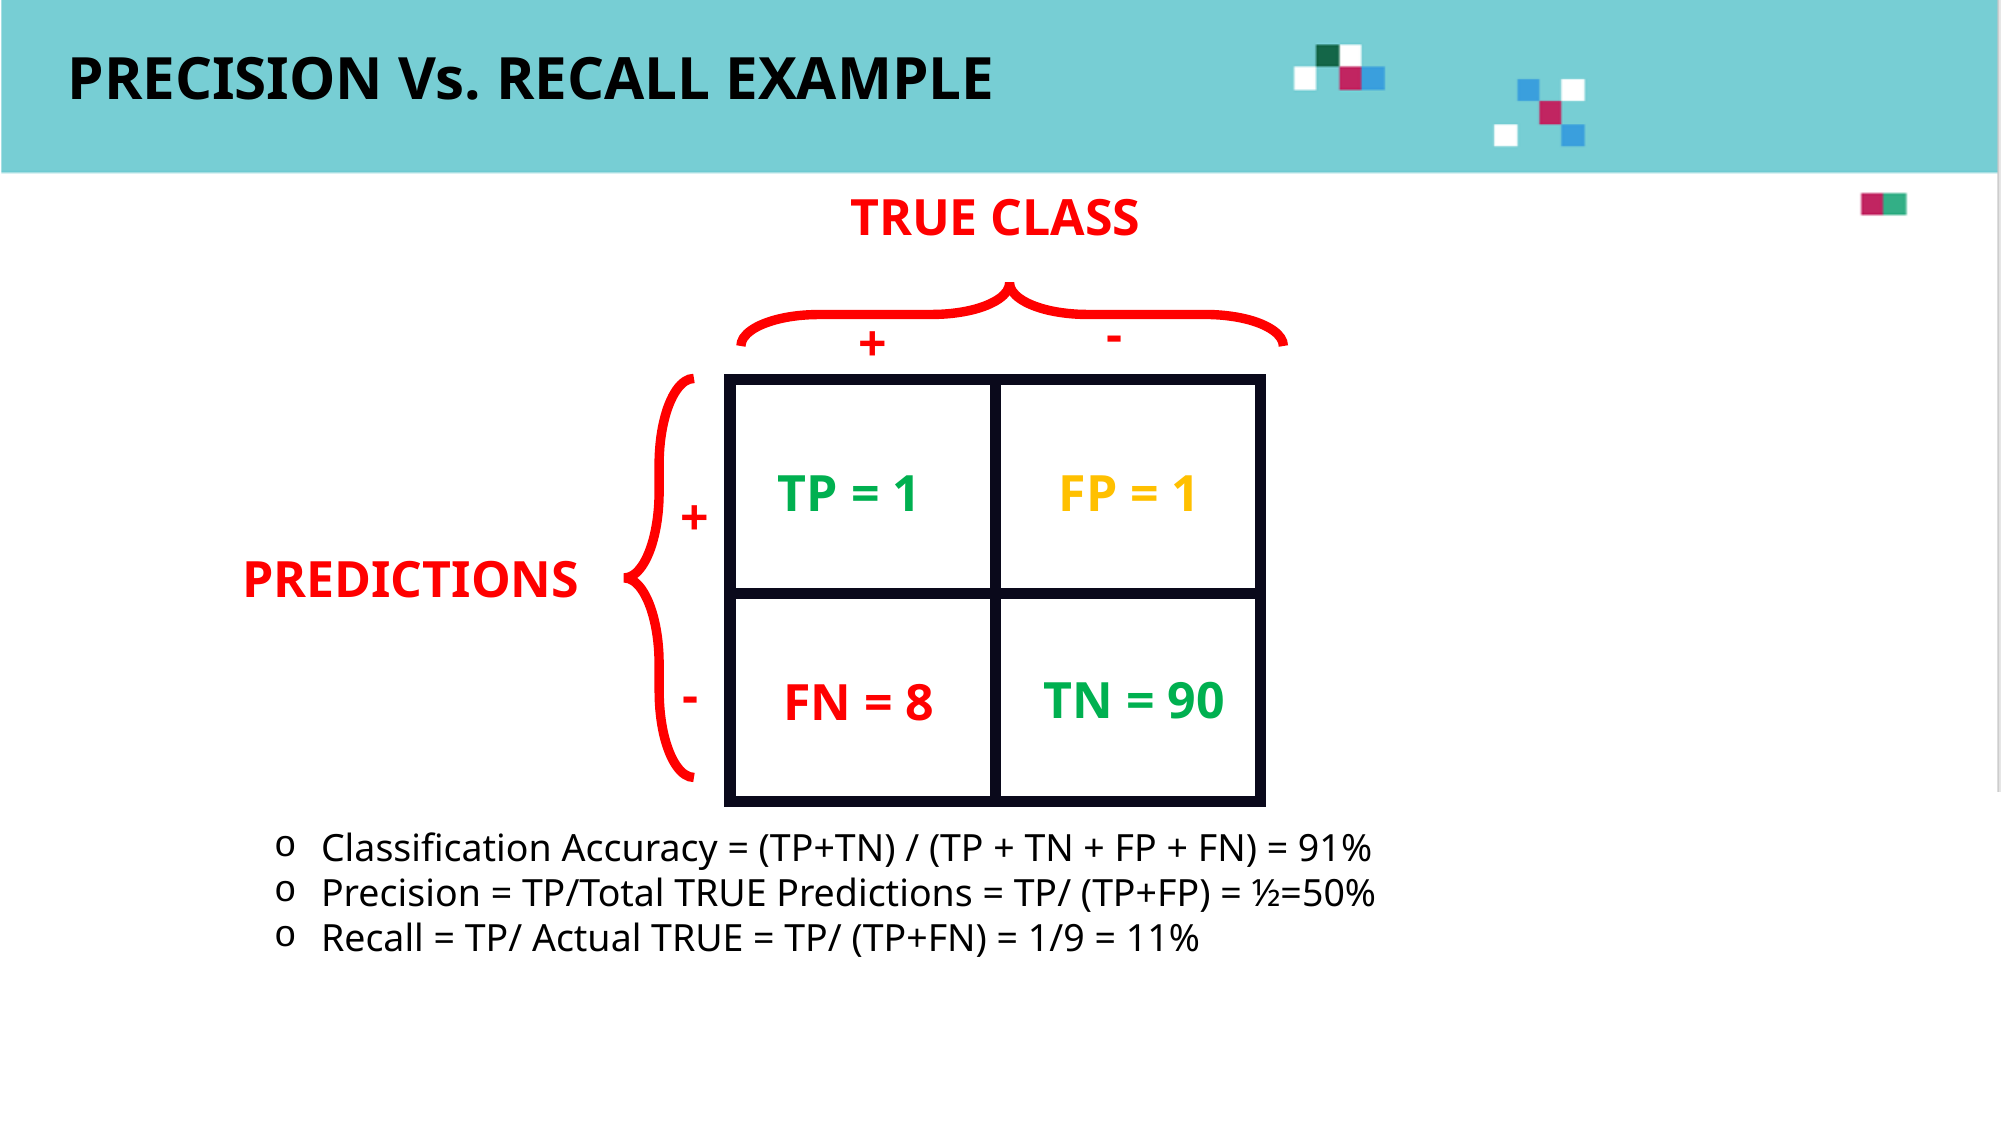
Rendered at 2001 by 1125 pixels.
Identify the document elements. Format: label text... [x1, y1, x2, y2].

table_cell [1001, 792, 1255, 796]
text_box Classiﬁcation Accuracy = (TP+TN) / (TP + TN + FP + FN) = 91% Precision = TP/Total TRUE Predictions = TP/ (TP+FP) = ½=50% Recall = TP/ Actual TRUE = TP/ (TP+FN) = 1/9 = 11% [184, 792, 1919, 967]
picture [1, 0, 2001, 792]
table_cell [736, 792, 990, 796]
